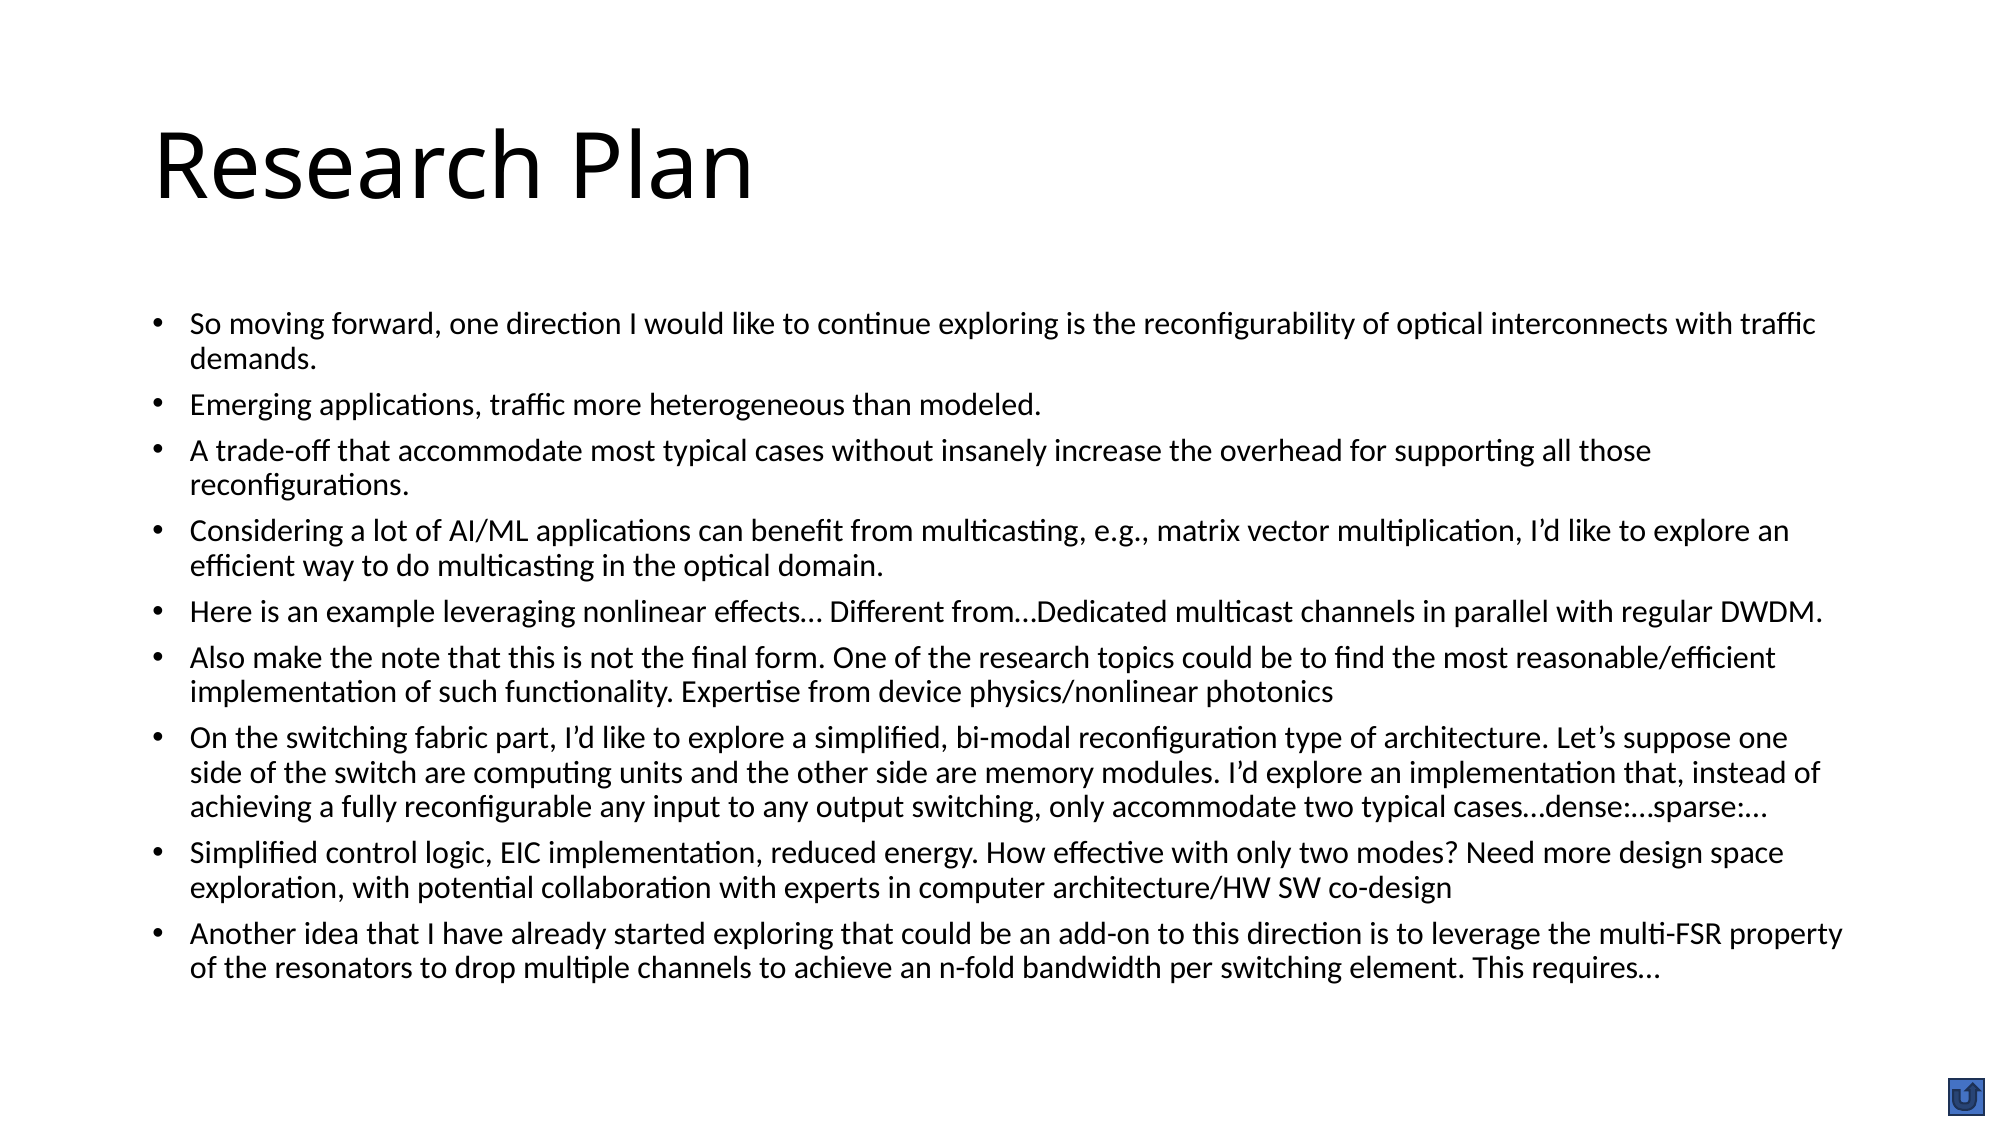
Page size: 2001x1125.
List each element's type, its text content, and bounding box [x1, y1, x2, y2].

title Research Plan [137, 59, 1863, 278]
text_box [1948, 1078, 1985, 1116]
list So moving forward, one direction I would like to continue exploring is the reconfigurability of optical interconnects with traffic demands. Emerging applications, traffic more heterogeneous than modeled. A trade-off that accommodate most typical cases without insanely increase the overhead for supporting all those reconfigurations. Considering a lot of AI/ML applications can benefit from multicasting, e.g., matrix vector multiplication, I’d like to explore an efficient way to do multicasting in the optical domain. Here is an example leveraging nonlinear effects… Different from…Dedicated multicast channels in parallel with regular DWDM. Also make the note that this is not the final form. One of the research topics could be to find the most reasonable/efficient implementation of such functionality. Expertise from device physics/nonlinear photonics On the switching fabric part, I’d like to explore a simplified, bi-modal reconfiguration type of architecture. Let’s suppose one side of the switch are computing units and the other side are memory modules. I’d explore an implementation that, instead of achieving a fully reconfigurable any input to any output switching, only accommodate two typical cases…dense:…sparse:… Simplified control logic, EIC implementation, reduced energy. How effective with only two modes? Need more design space exploration, with potential collaboration with experts in computer architecture/HW SW co-design Another idea that I have already started exploring that could be an add-on to this direction is to leverage the multi-FSR property of the resonators to drop multiple channels to achieve an n-fold bandwidth per switching element. This requires… [137, 299, 1863, 1014]
